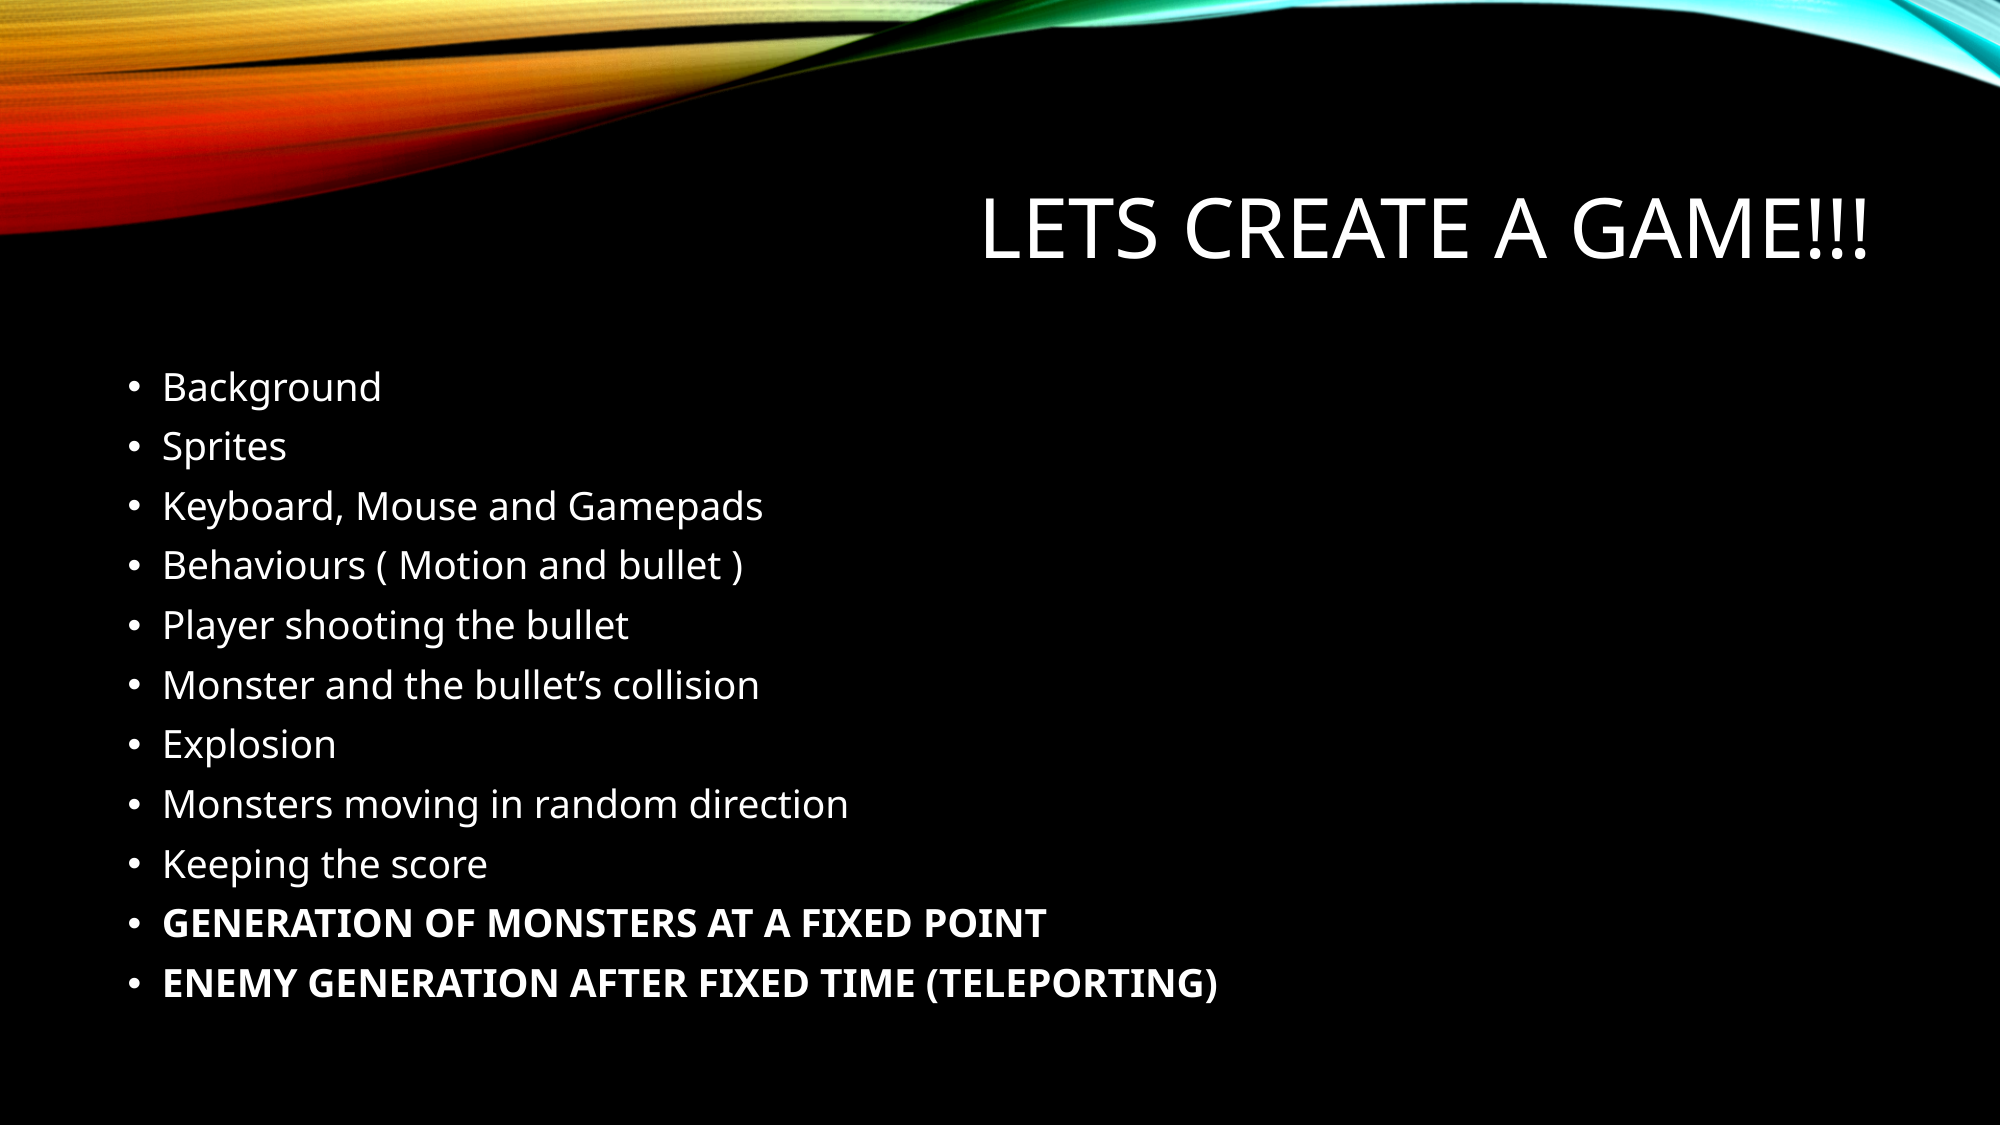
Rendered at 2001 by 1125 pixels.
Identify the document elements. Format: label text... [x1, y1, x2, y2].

picture [0, 0, 2000, 237]
title Lets create a game!!! [474, 125, 1888, 338]
list Background Sprites Keyboard, Mouse and Gamepads Behaviours ( Motion and bullet ) Player shooting the bullet Monster and the bullet’s collision Explosion Monsters moving in random direction Keeping the score GENERATION OF MONSTERS AT A FIXED POINT ENEMY GENERATION AFTER FIXED TIME (TELEPORTING) [112, 360, 1888, 1021]
